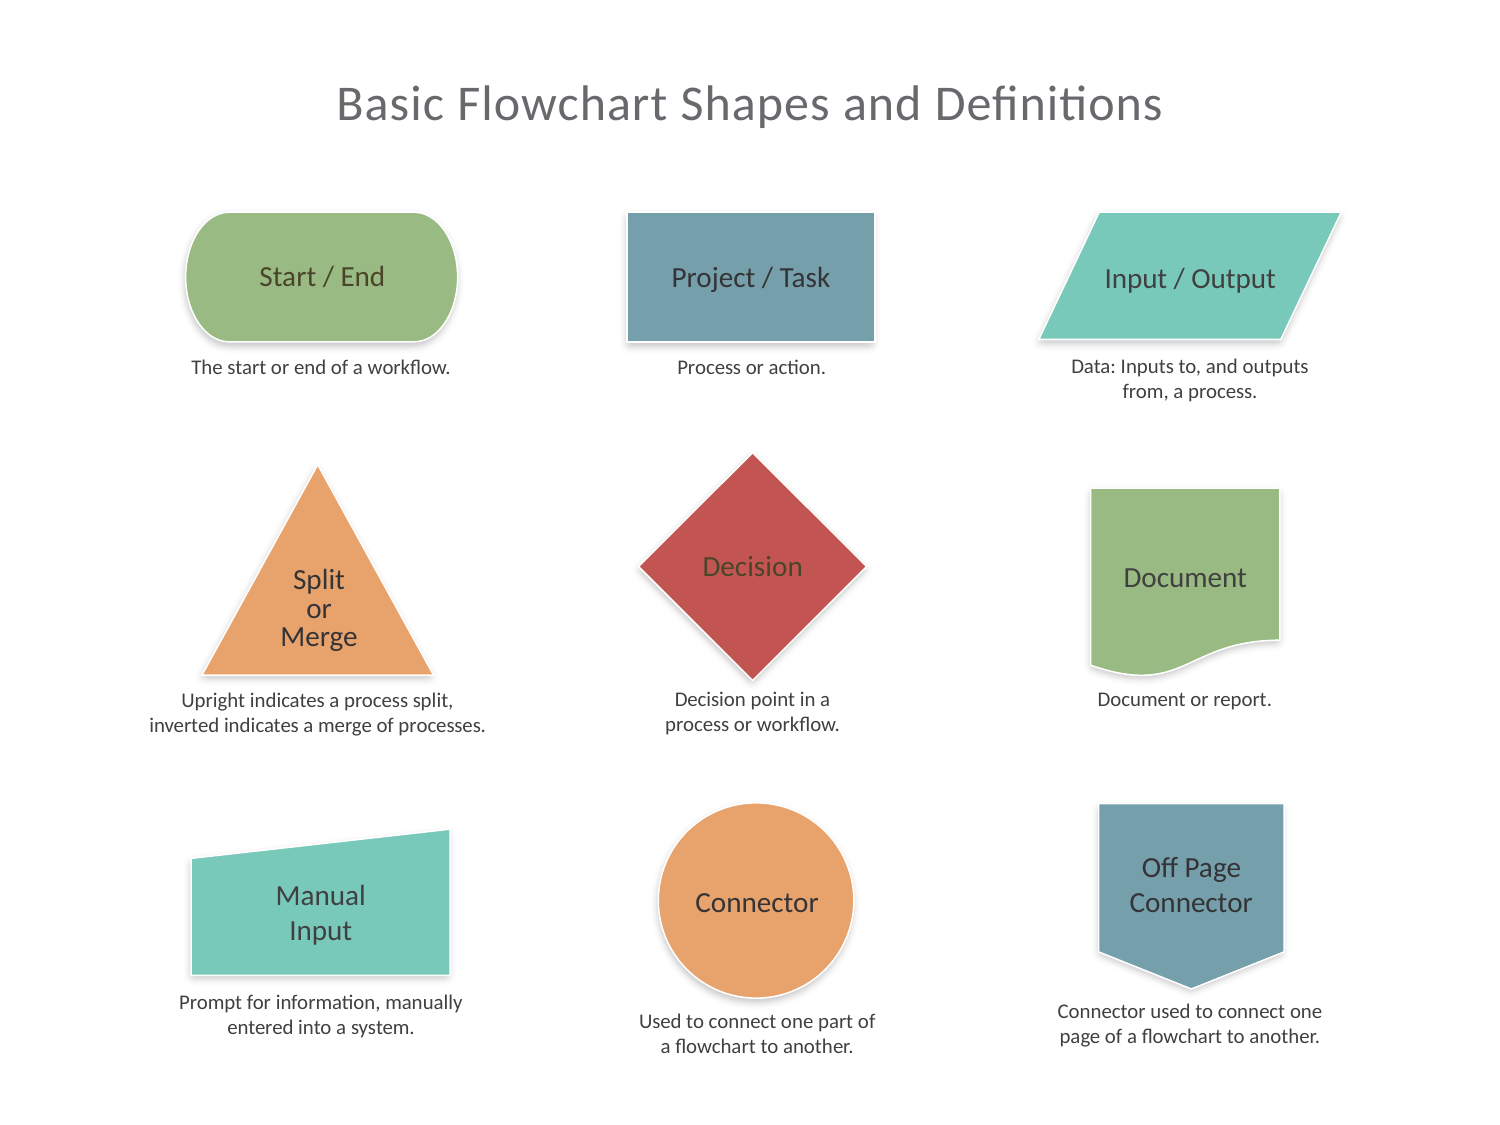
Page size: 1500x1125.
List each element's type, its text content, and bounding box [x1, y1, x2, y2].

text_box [618, 802, 897, 1067]
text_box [162, 211, 480, 387]
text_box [130, 464, 505, 746]
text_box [626, 452, 879, 745]
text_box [1038, 803, 1342, 1057]
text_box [1079, 488, 1290, 720]
text_box Basic Flowchart Shapes and Definitions [0, 63, 1500, 138]
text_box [611, 211, 893, 387]
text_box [1038, 211, 1342, 412]
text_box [162, 828, 480, 1048]
